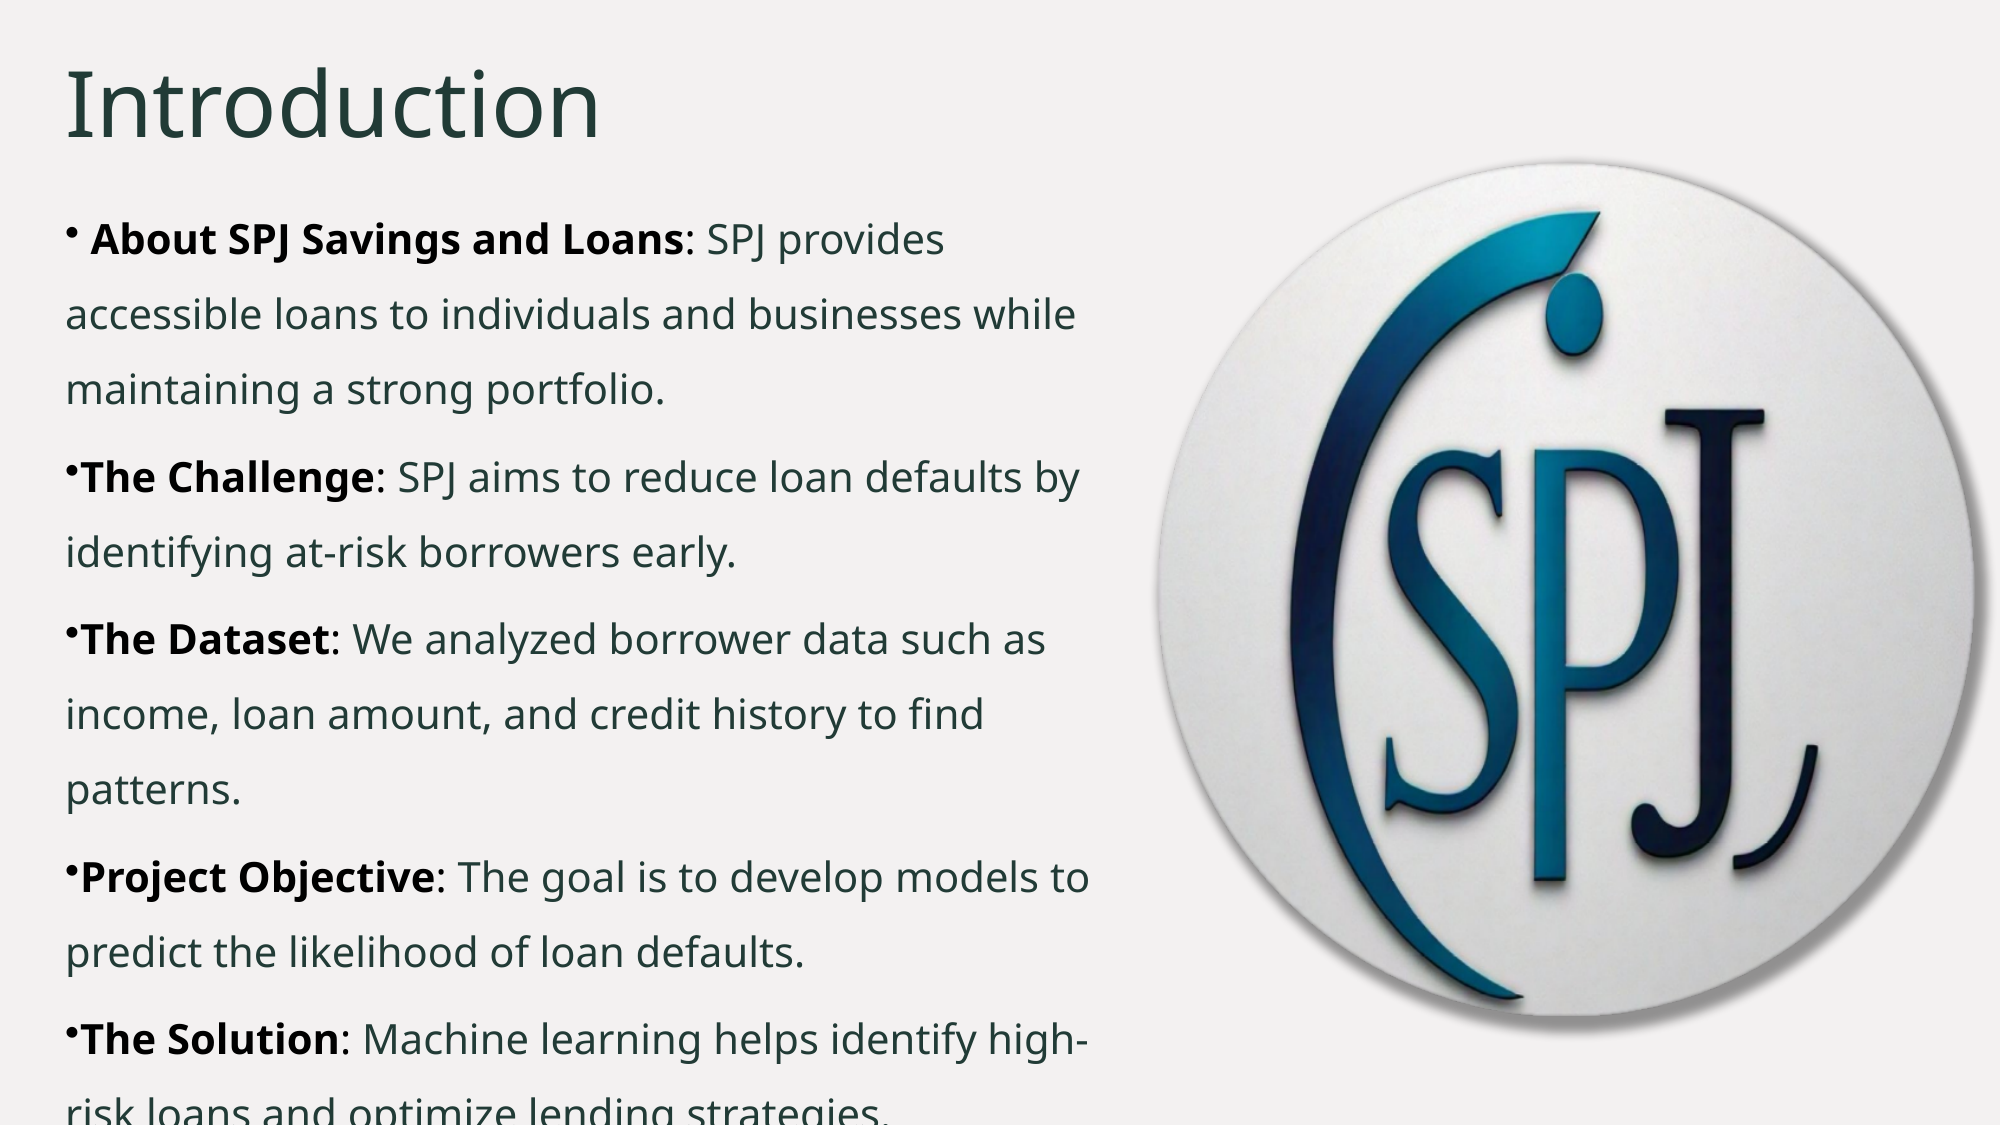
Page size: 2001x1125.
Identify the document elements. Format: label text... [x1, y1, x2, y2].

list About SPJ Savings and Loans: SPJ provides accessible loans to individuals and businesses while maintaining a strong portfolio. The Challenge: SPJ aims to reduce loan defaults by identifying at-risk borrowers early. The Dataset: We analyzed borrower data such as income, loan amount, and credit history to find patterns. Project Objective: The goal is to develop models to predict the likelihood of loan defaults. The Solution: Machine learning helps identify high-risk loans and optimize lending strategies. [50, 180, 1159, 1124]
text_box [1160, 165, 1973, 1017]
title Introduction [50, 0, 1765, 164]
